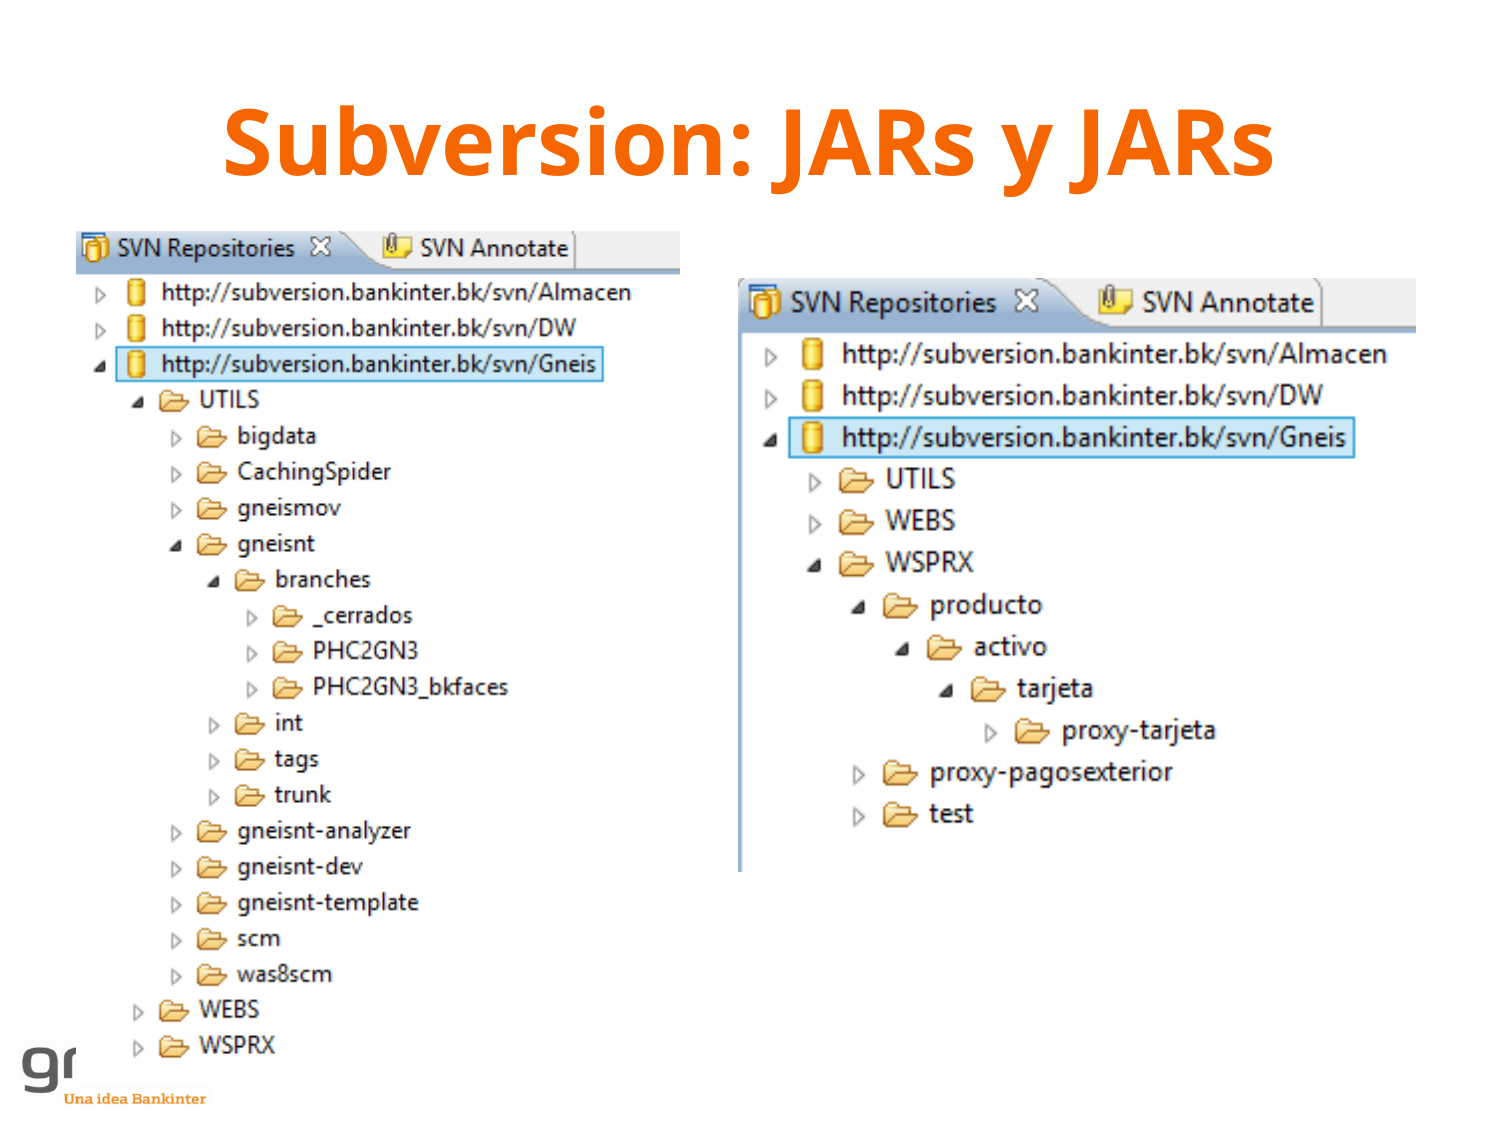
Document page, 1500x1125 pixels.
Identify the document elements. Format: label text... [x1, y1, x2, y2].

picture [737, 278, 1417, 872]
picture [17, 231, 680, 1106]
title Subversion: JARs y JARs [75, 45, 1425, 233]
